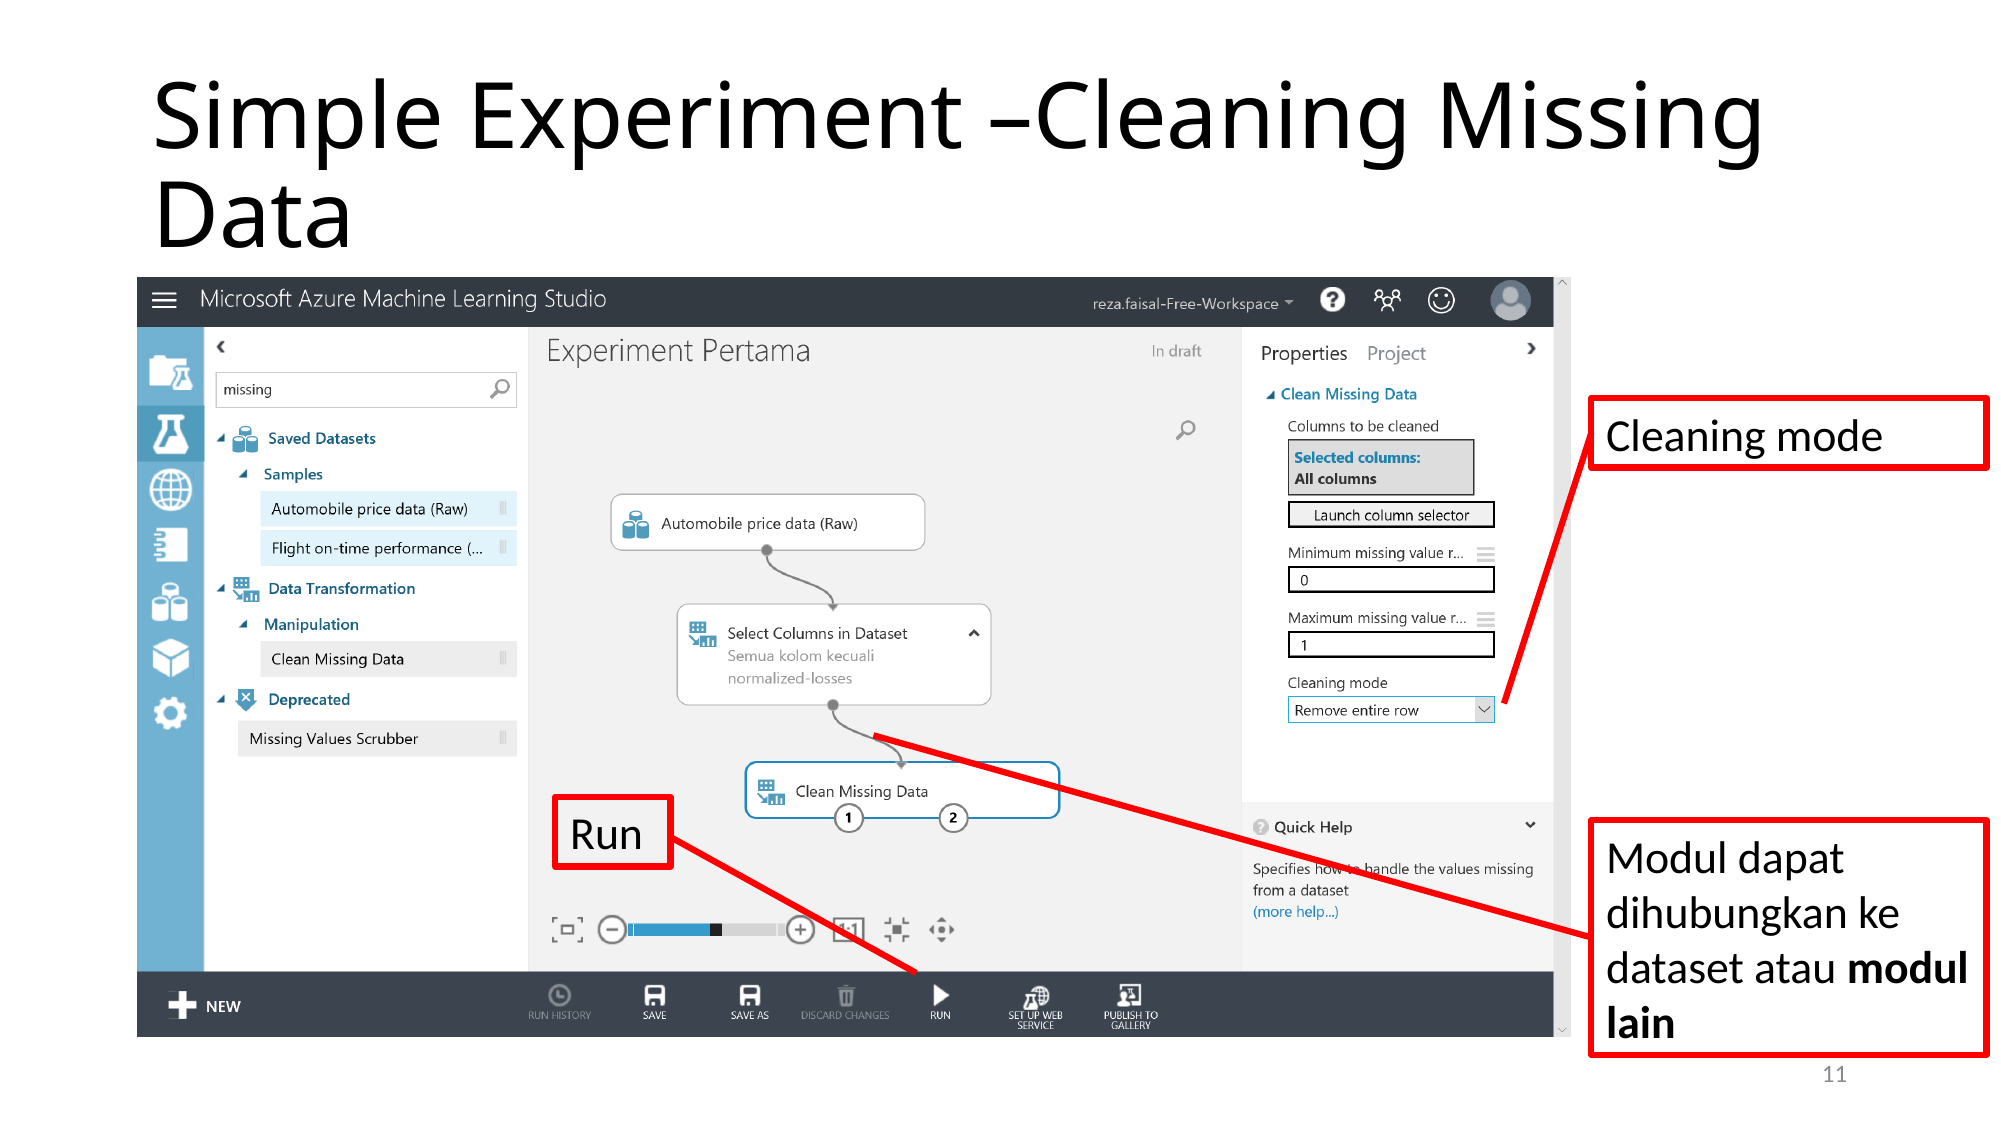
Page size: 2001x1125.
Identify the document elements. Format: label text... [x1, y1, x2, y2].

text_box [873, 735, 1987, 1058]
picture [137, 277, 1571, 1037]
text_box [1503, 397, 1987, 704]
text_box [555, 796, 917, 973]
title Simple Experiment –Cleaning Missing Data [137, 59, 1863, 278]
slide_number 11 [1412, 1058, 1863, 1103]
